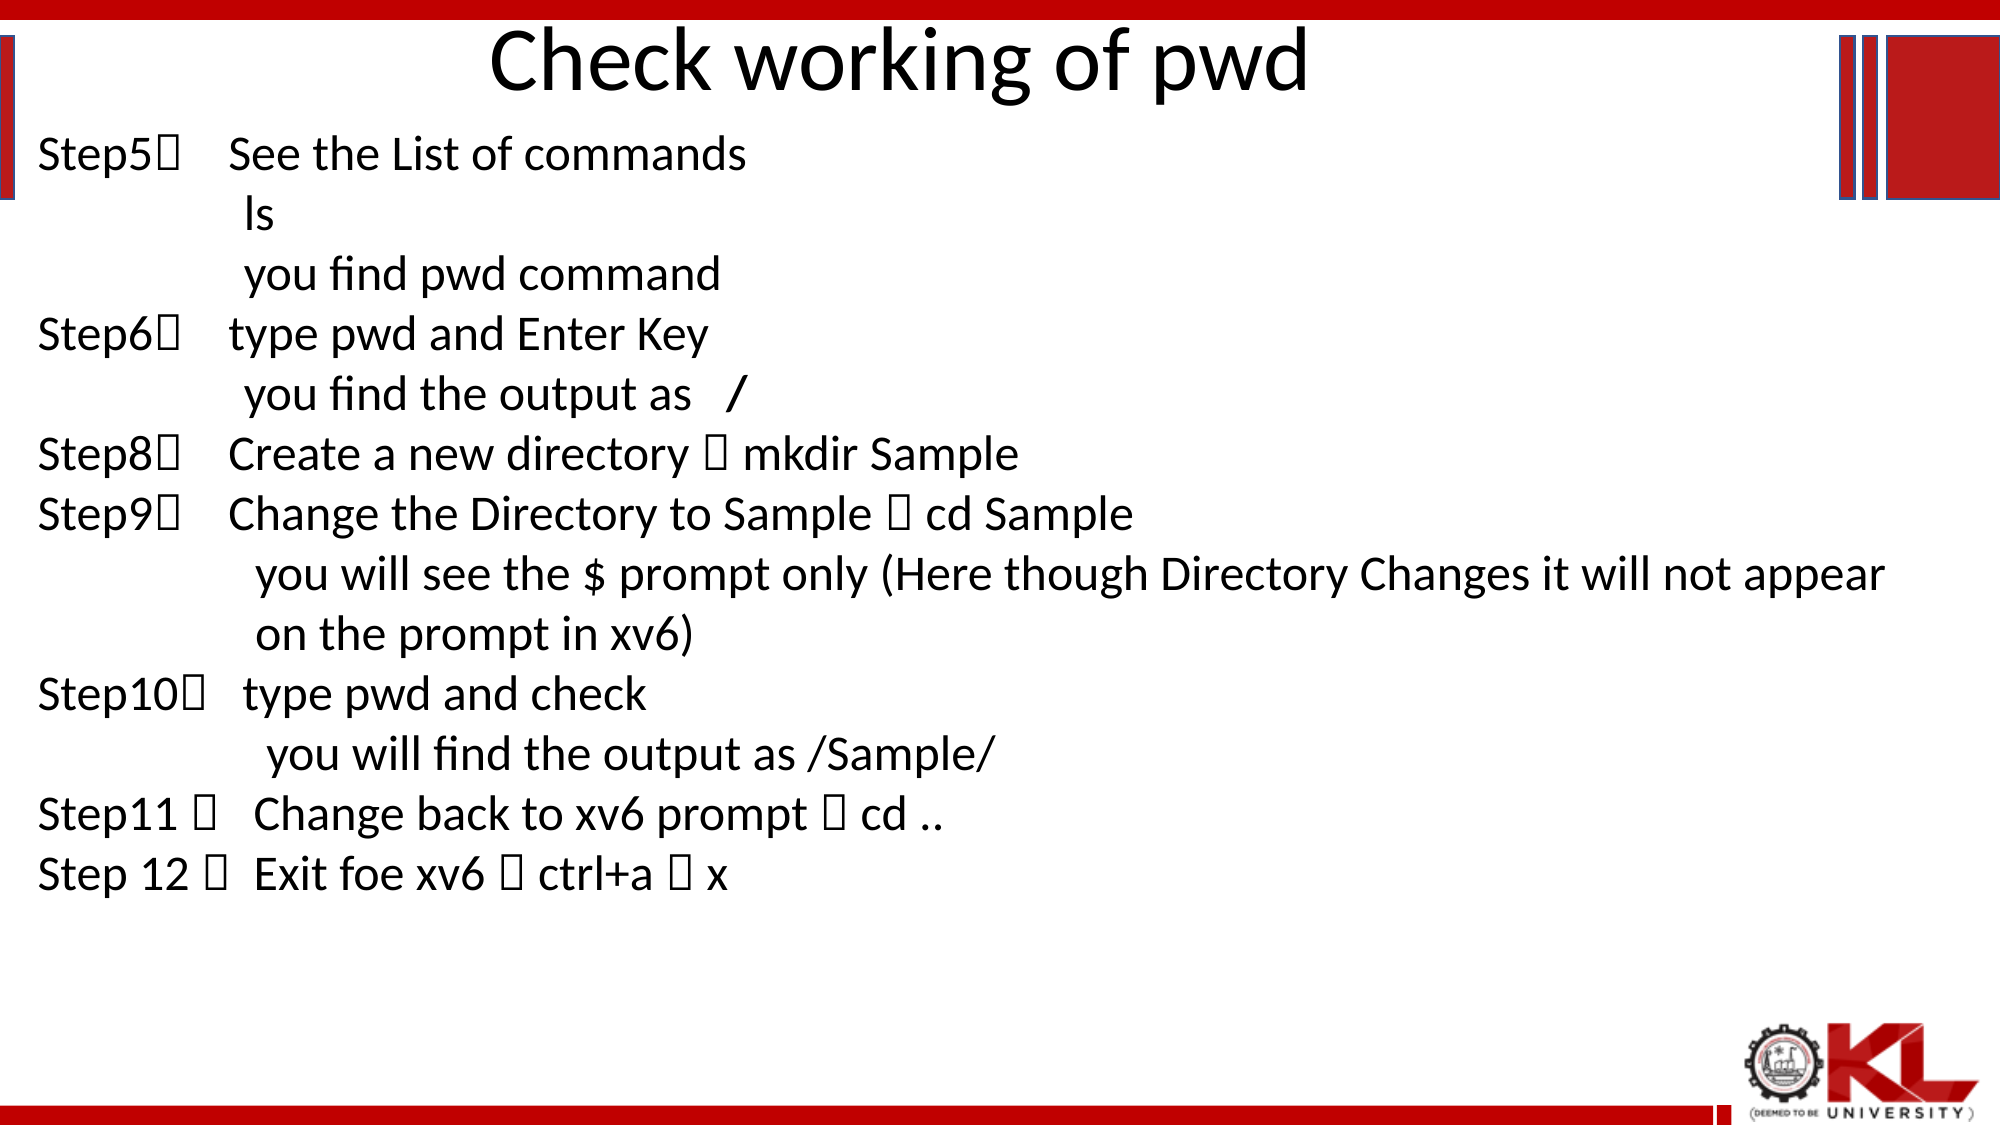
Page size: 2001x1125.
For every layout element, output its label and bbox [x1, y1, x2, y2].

text_box [0, 0, 2000, 1125]
